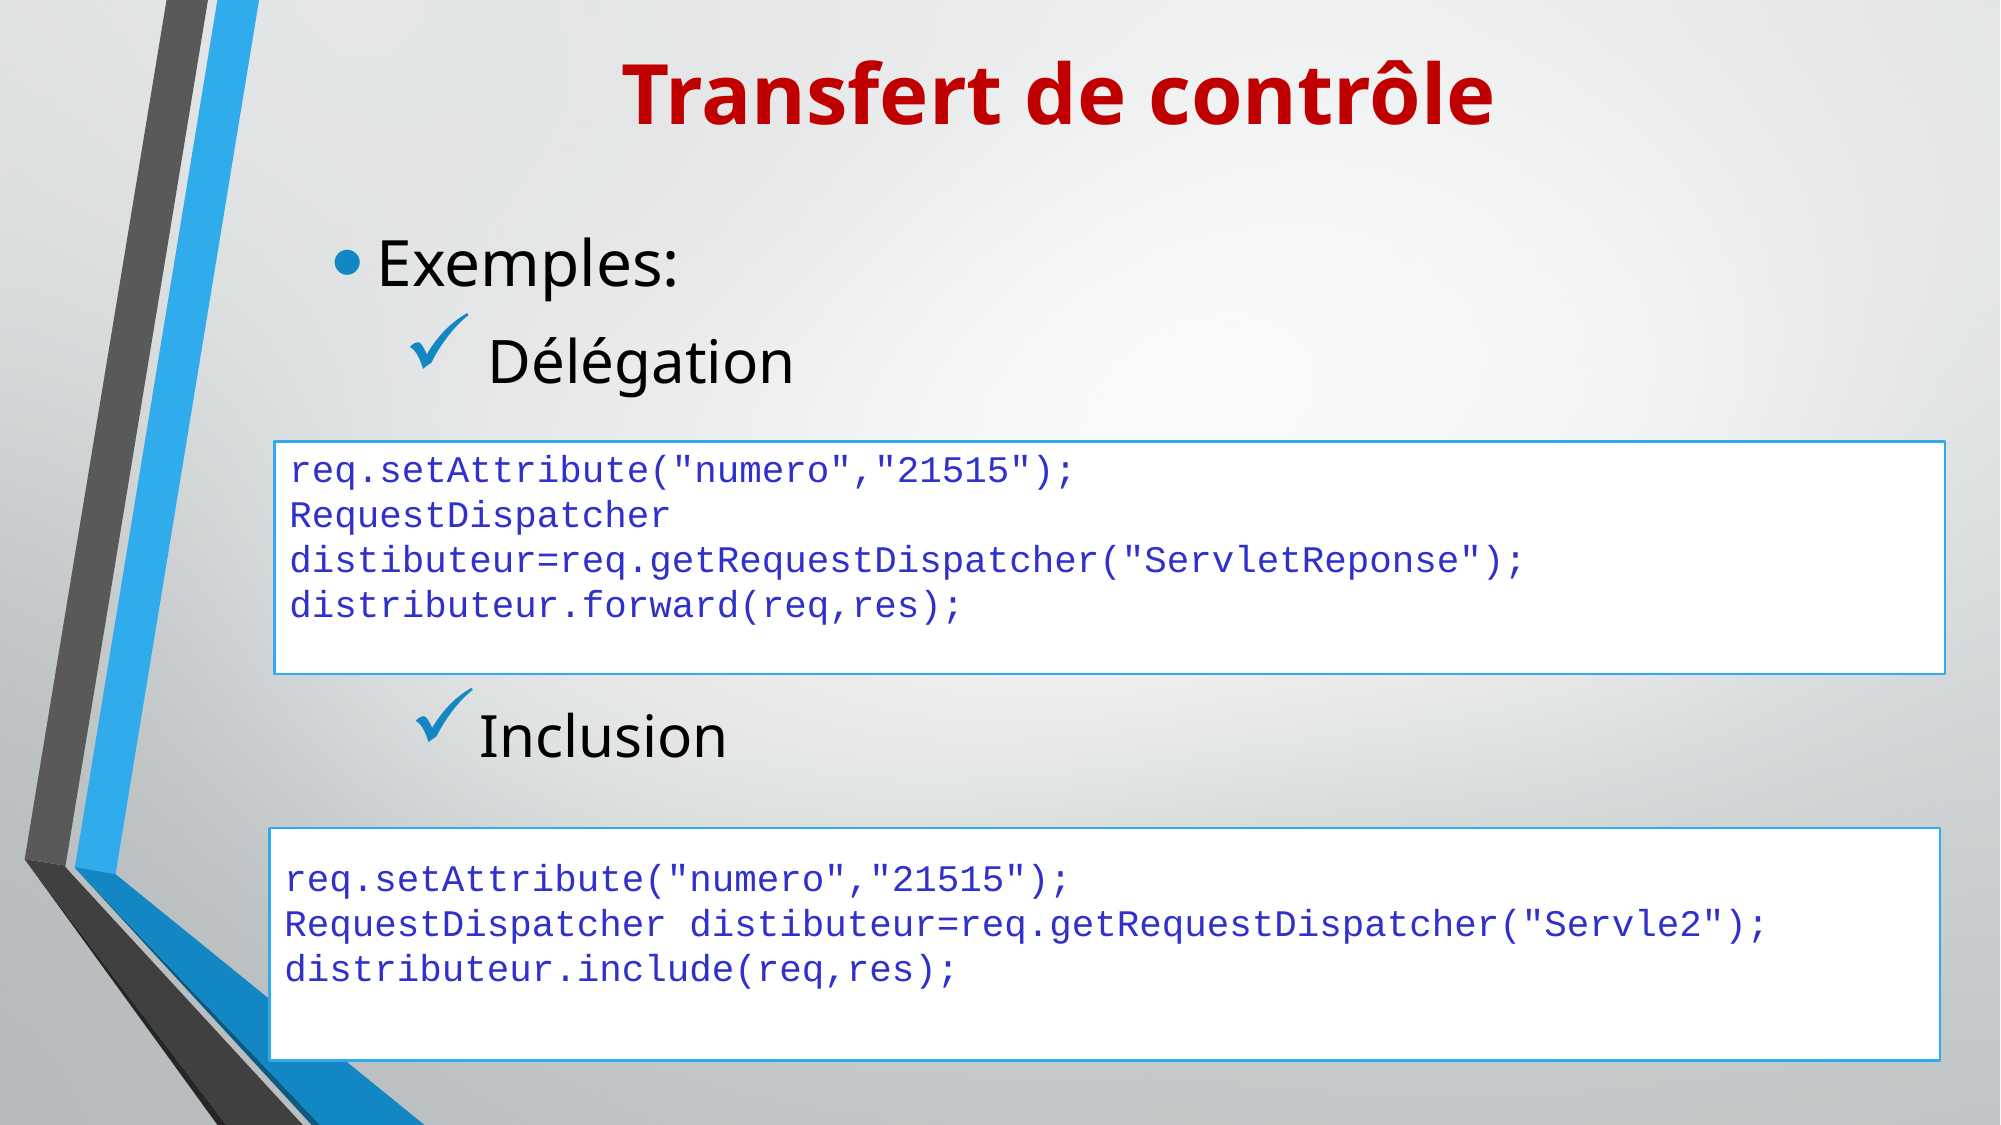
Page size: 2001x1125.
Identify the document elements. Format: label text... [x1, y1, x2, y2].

title Transfert de contrôle [194, 10, 1946, 172]
text_box req.setAttribute("numero","21515"); RequestDispatcher distibuteur=req.getRequestDispatcher("Servle2"); distributeur.include(req,res); [268, 827, 1941, 1062]
text_box Inclusion [244, 639, 2000, 829]
text_box req.setAttribute("numero","21515"); RequestDispatcher distibuteur=req.getRequestDispatcher("ServletReponse"); distributeur.forward(req,res); [273, 440, 1946, 639]
list Exemples: Délégation [244, 214, 2000, 404]
